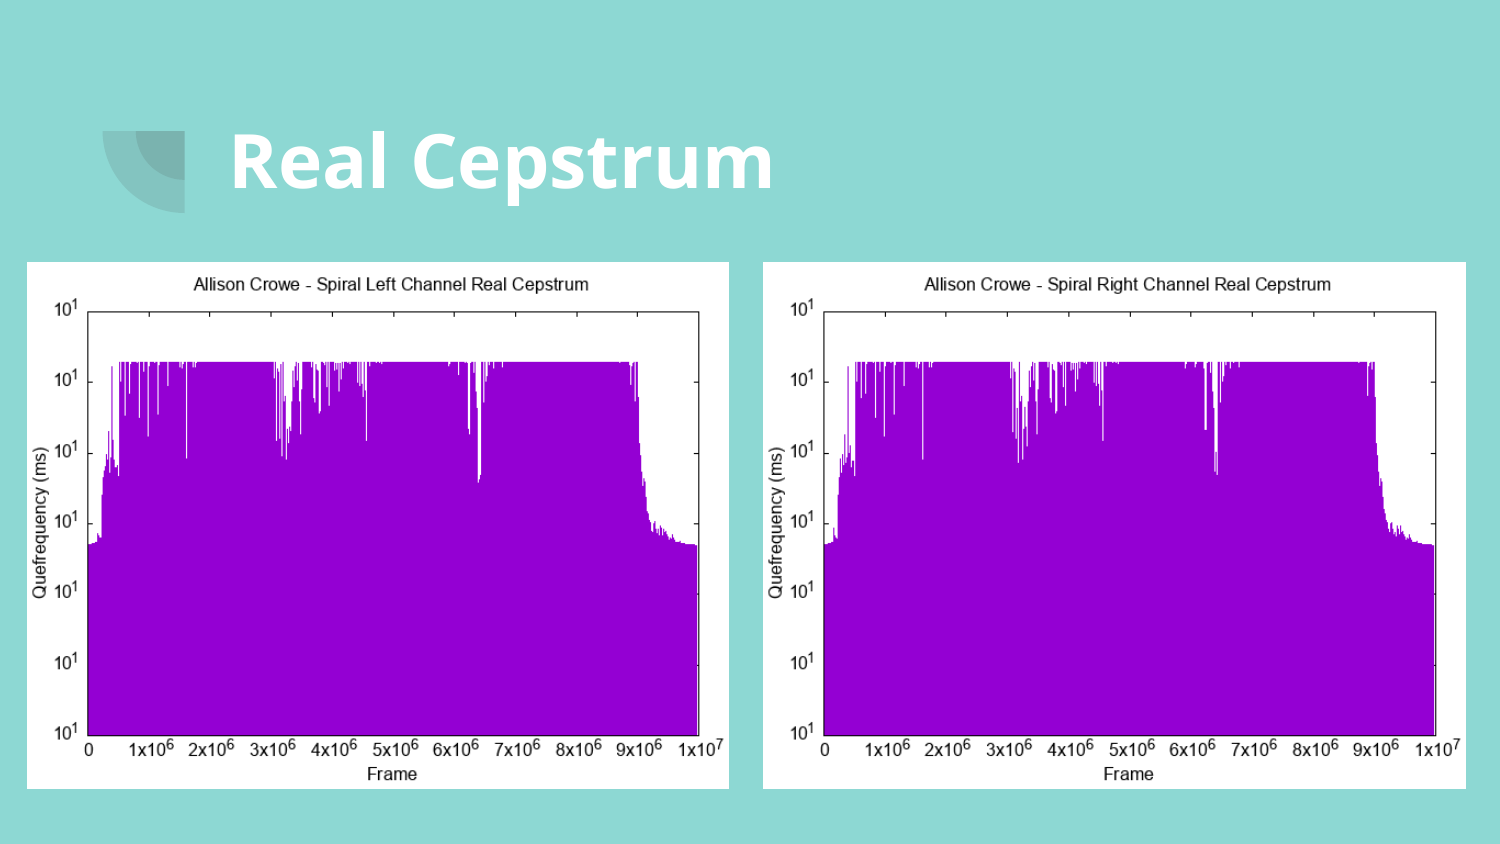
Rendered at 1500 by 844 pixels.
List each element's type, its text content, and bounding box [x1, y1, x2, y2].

picture [763, 261, 1466, 789]
picture [27, 261, 729, 789]
title Real Cepstrum [213, 98, 1368, 263]
